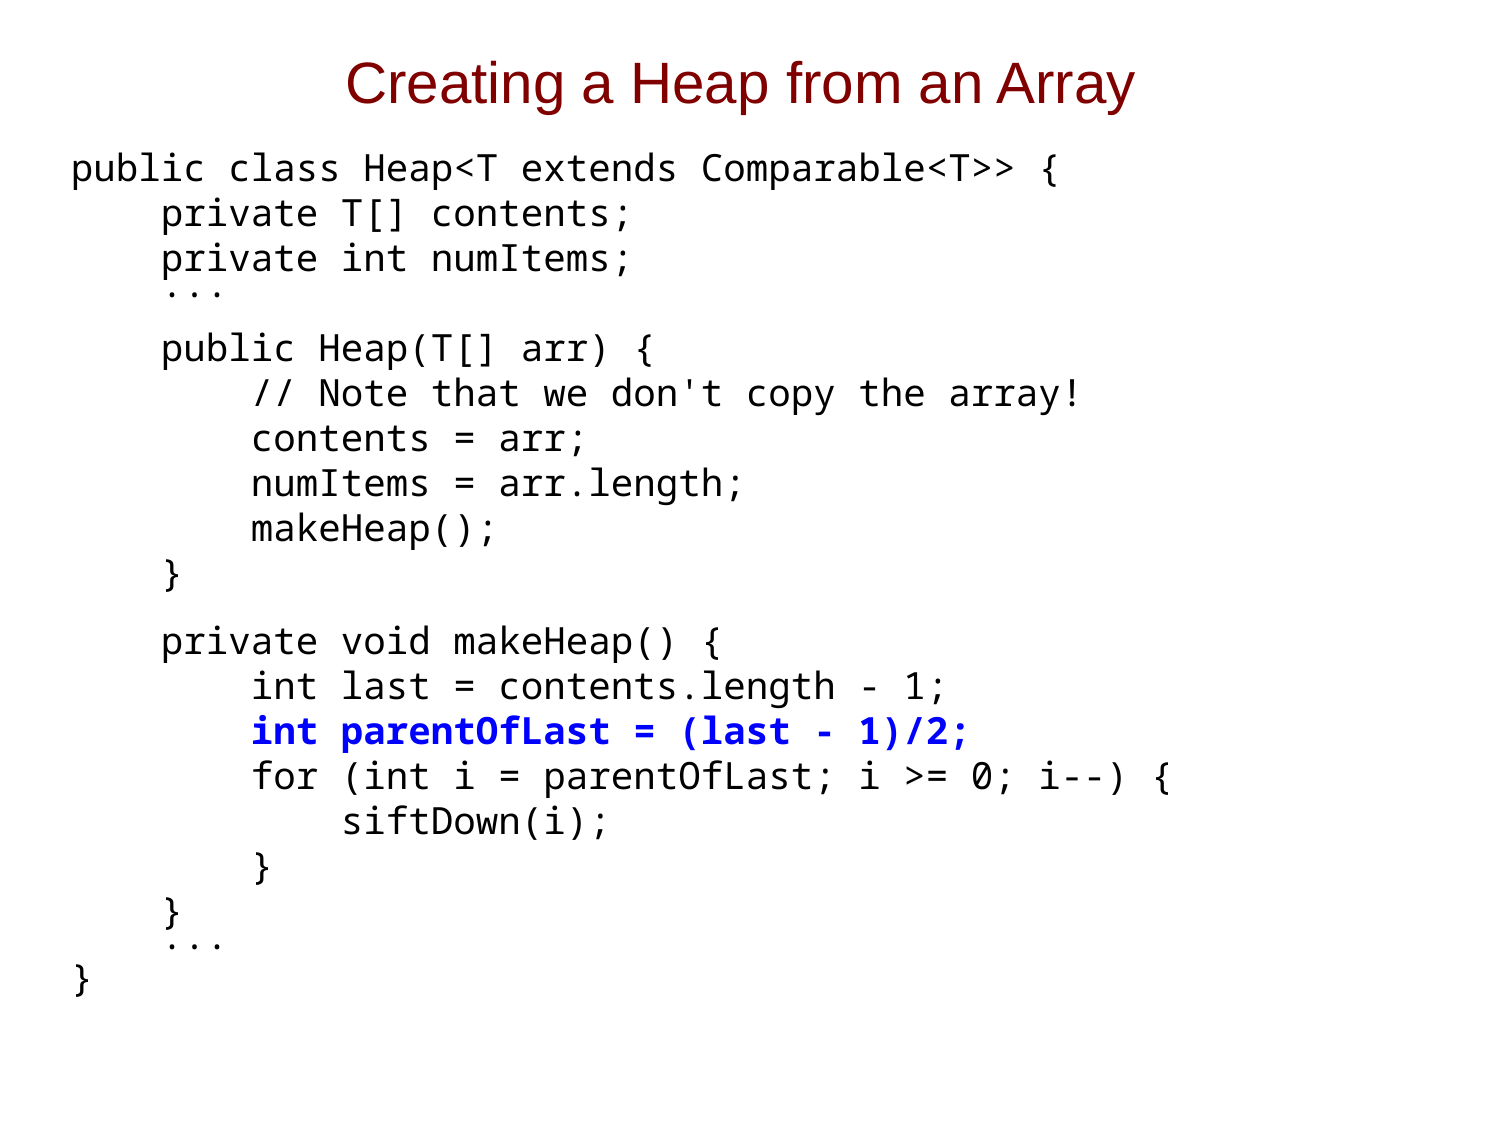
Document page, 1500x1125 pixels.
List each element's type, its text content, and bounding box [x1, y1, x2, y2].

list public class Heap<T extends Comparable<T>> { private T[] contents; private int numItems; ... public Heap(T[] arr) { // Note that we don't copy the array! contents = arr; numItems = arr.length; makeHeap(); } private void makeHeap() { int last = contents.length - 1; int parentOfLast = (last - 1)/2; for (int i = parentOfLast; i >= 0; i--) { siftDown(i); } } ... } [55, 136, 1500, 1058]
title Creating a Heap from an Array [96, 10, 1386, 136]
